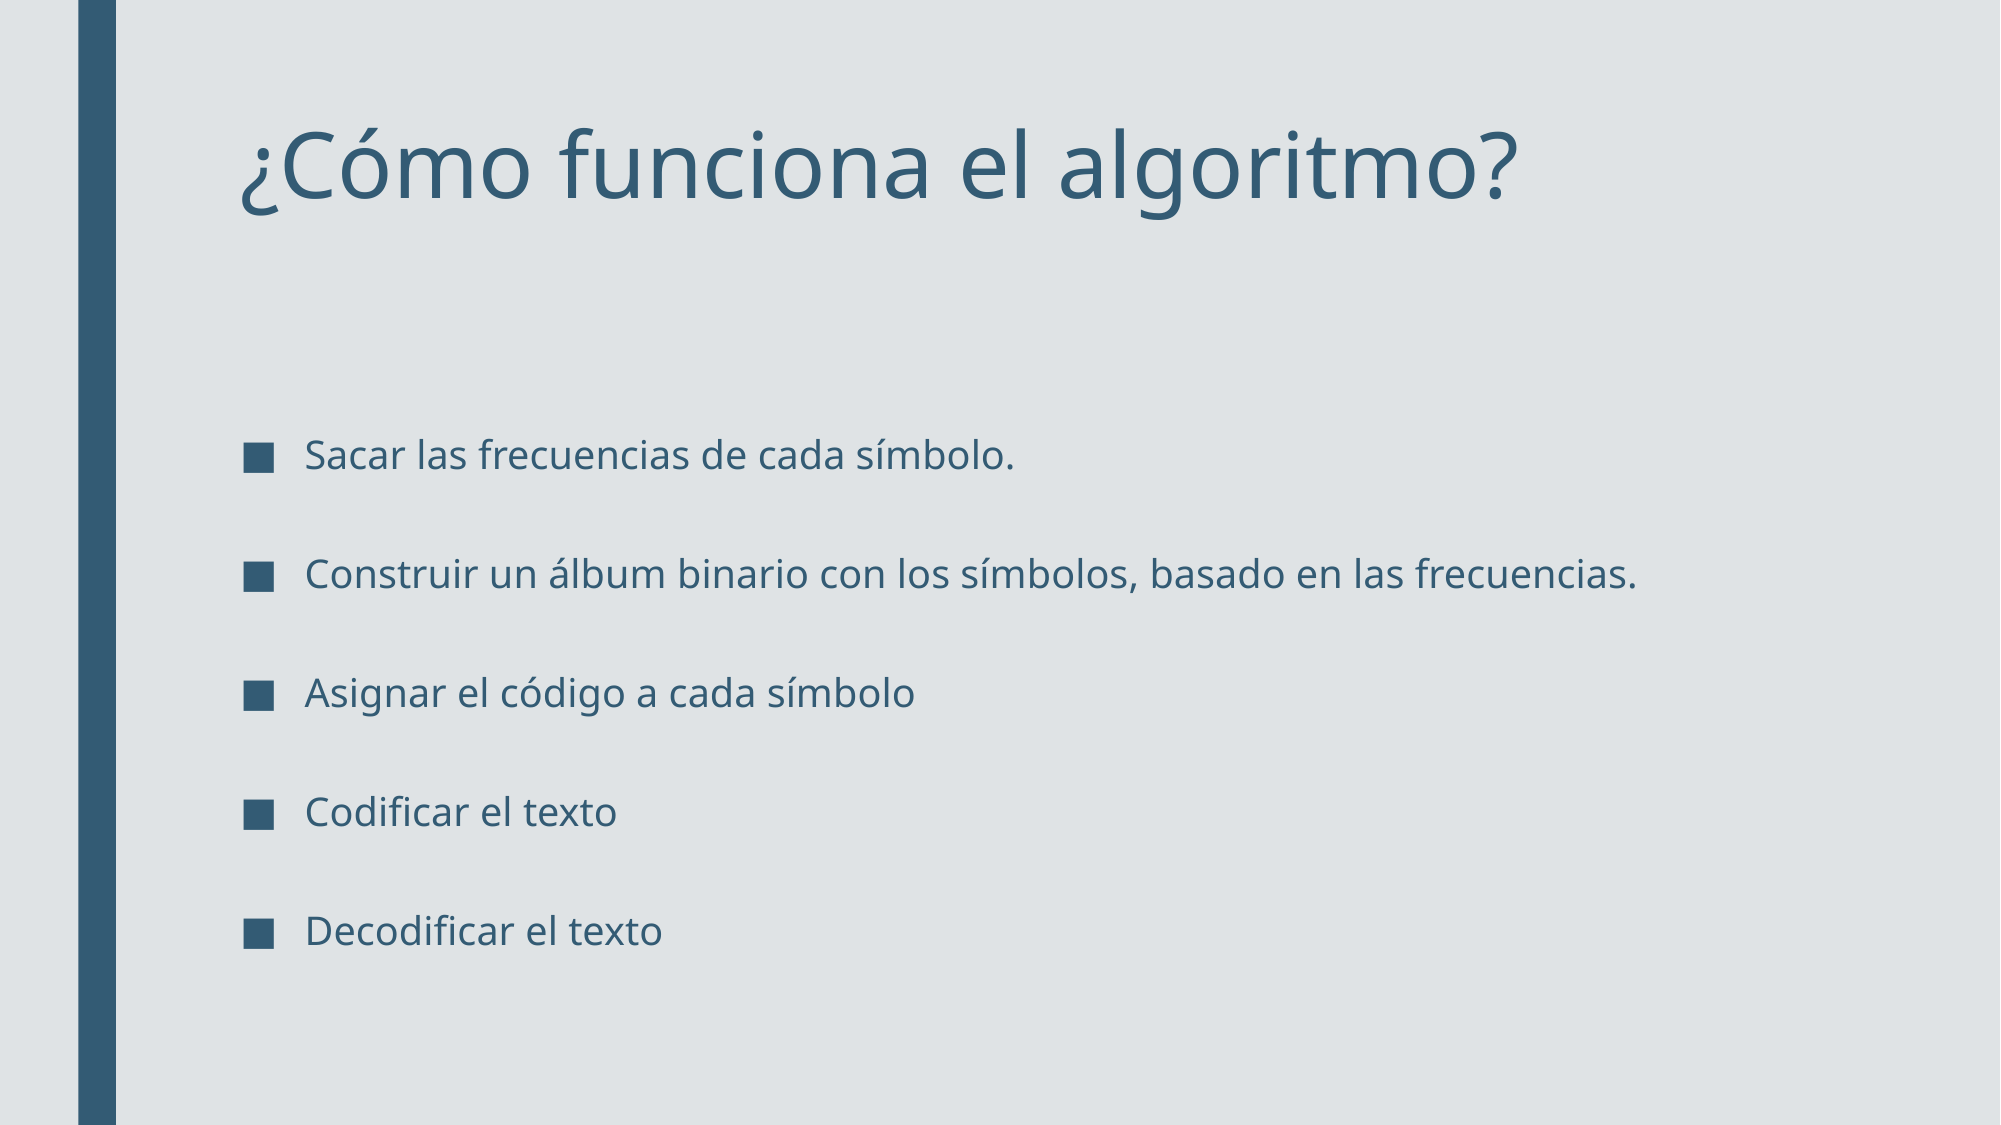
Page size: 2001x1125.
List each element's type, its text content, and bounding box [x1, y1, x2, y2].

list Sacar las frecuencias de cada símbolo. Construir un álbum binario con los símbolos, basado en las frecuencias. Asignar el código a cada símbolo Codificar el texto Decodificar el texto [225, 375, 1800, 963]
title ¿Cómo funciona el algoritmo? [225, 112, 1800, 357]
